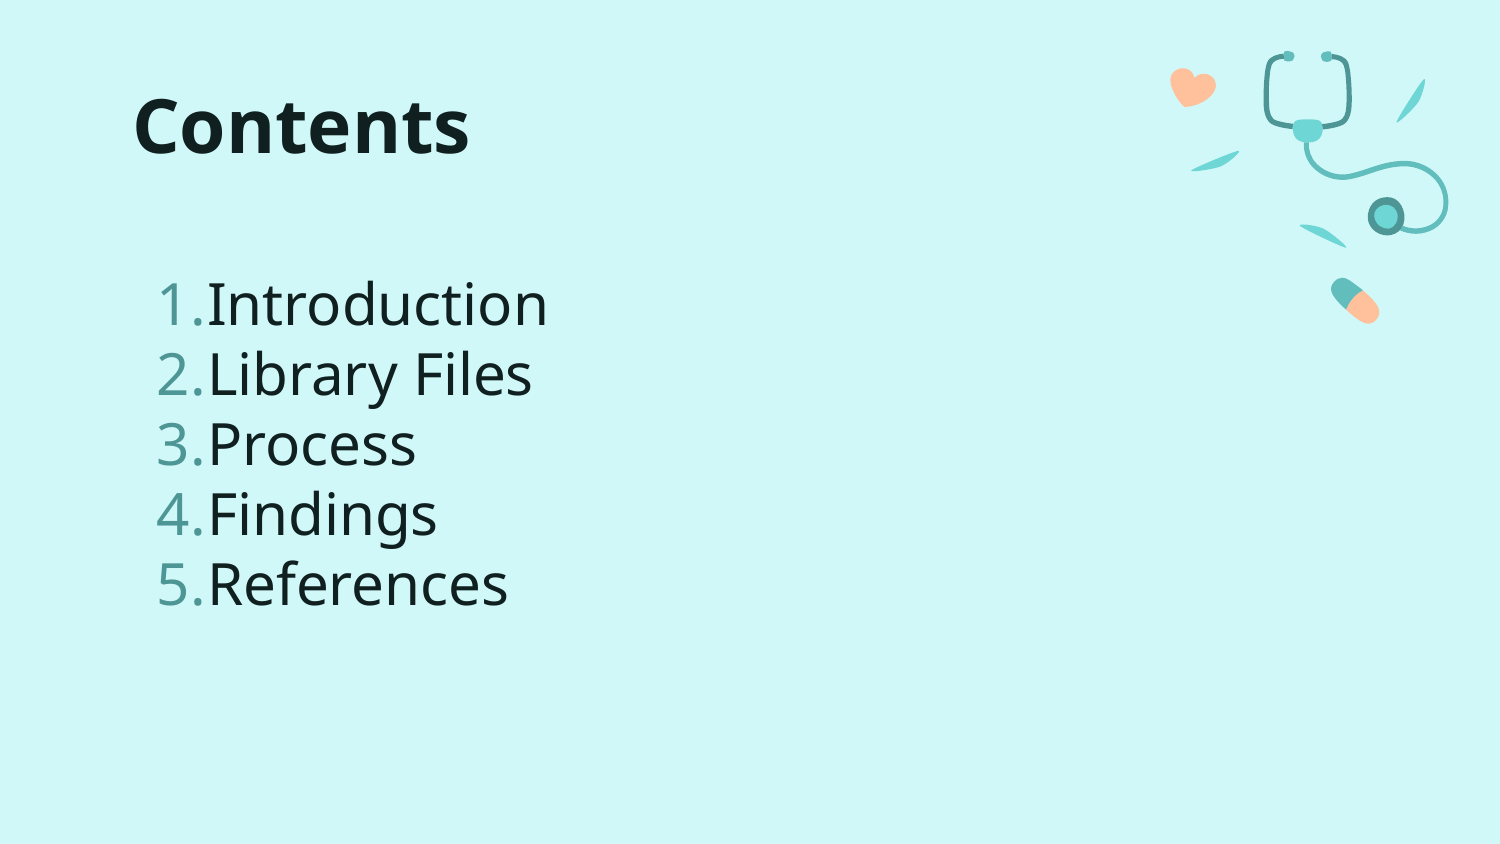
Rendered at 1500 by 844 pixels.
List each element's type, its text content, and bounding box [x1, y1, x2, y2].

list Introduction Library Files Process Findings References [116, 182, 1383, 767]
title Contents [116, 63, 1383, 158]
